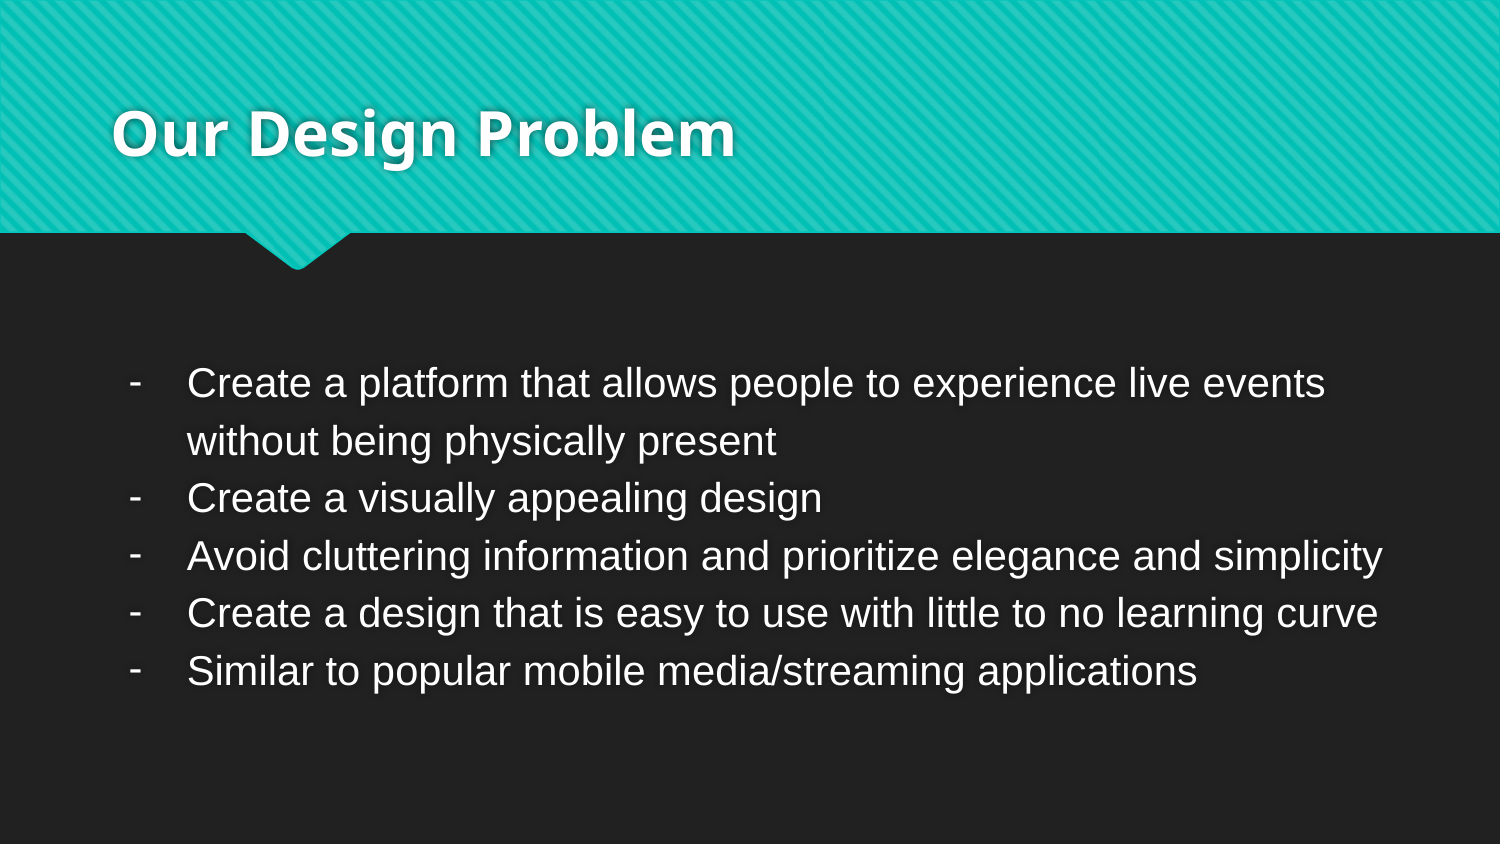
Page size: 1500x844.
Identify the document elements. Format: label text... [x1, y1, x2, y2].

list Create a platform that allows people to experience live events without being physically present Create a visually appealing design Avoid cluttering information and prioritize elegance and simplicity Create a design that is easy to use with little to no learning curve Similar to popular mobile media/streaming applications [100, 273, 1400, 721]
title Our Design Problem [99, 55, 1401, 175]
picture [1, 1, 1499, 268]
